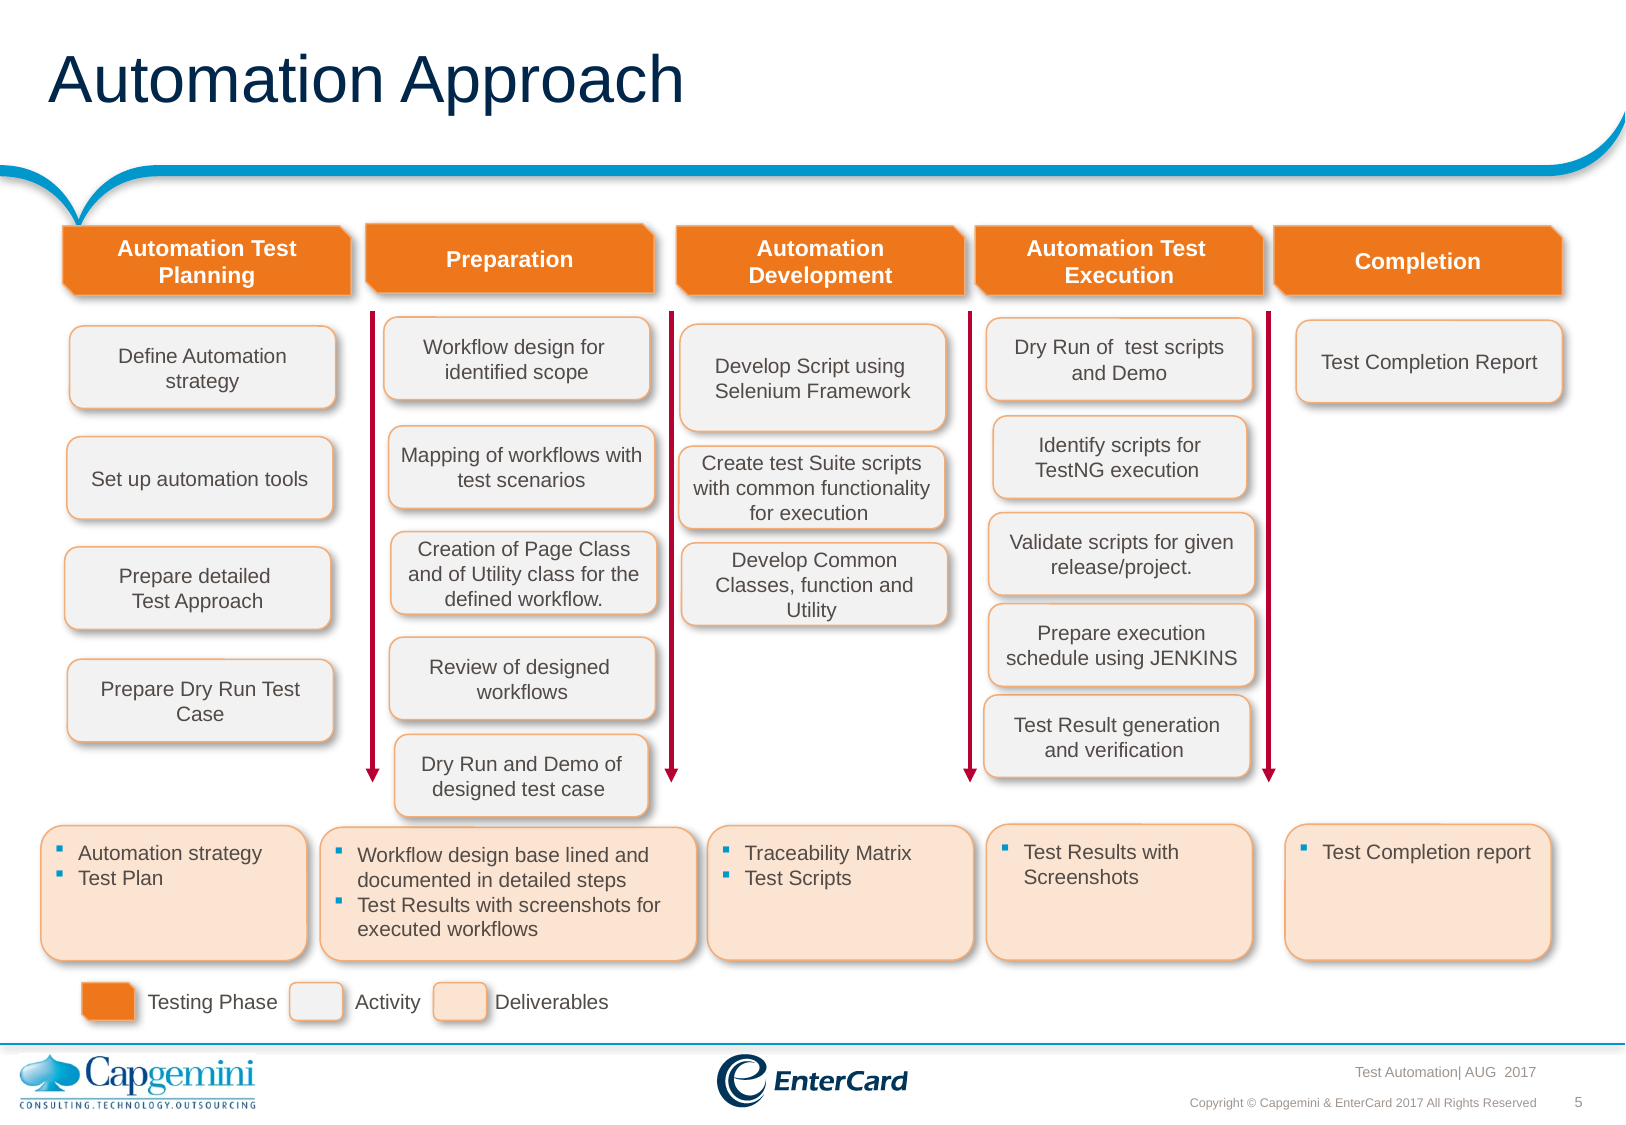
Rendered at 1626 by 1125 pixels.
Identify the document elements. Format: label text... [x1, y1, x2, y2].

picture [717, 1054, 908, 1108]
title Automation Approach [0, 0, 1625, 165]
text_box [40, 223, 1563, 1021]
picture [19, 1053, 256, 1110]
